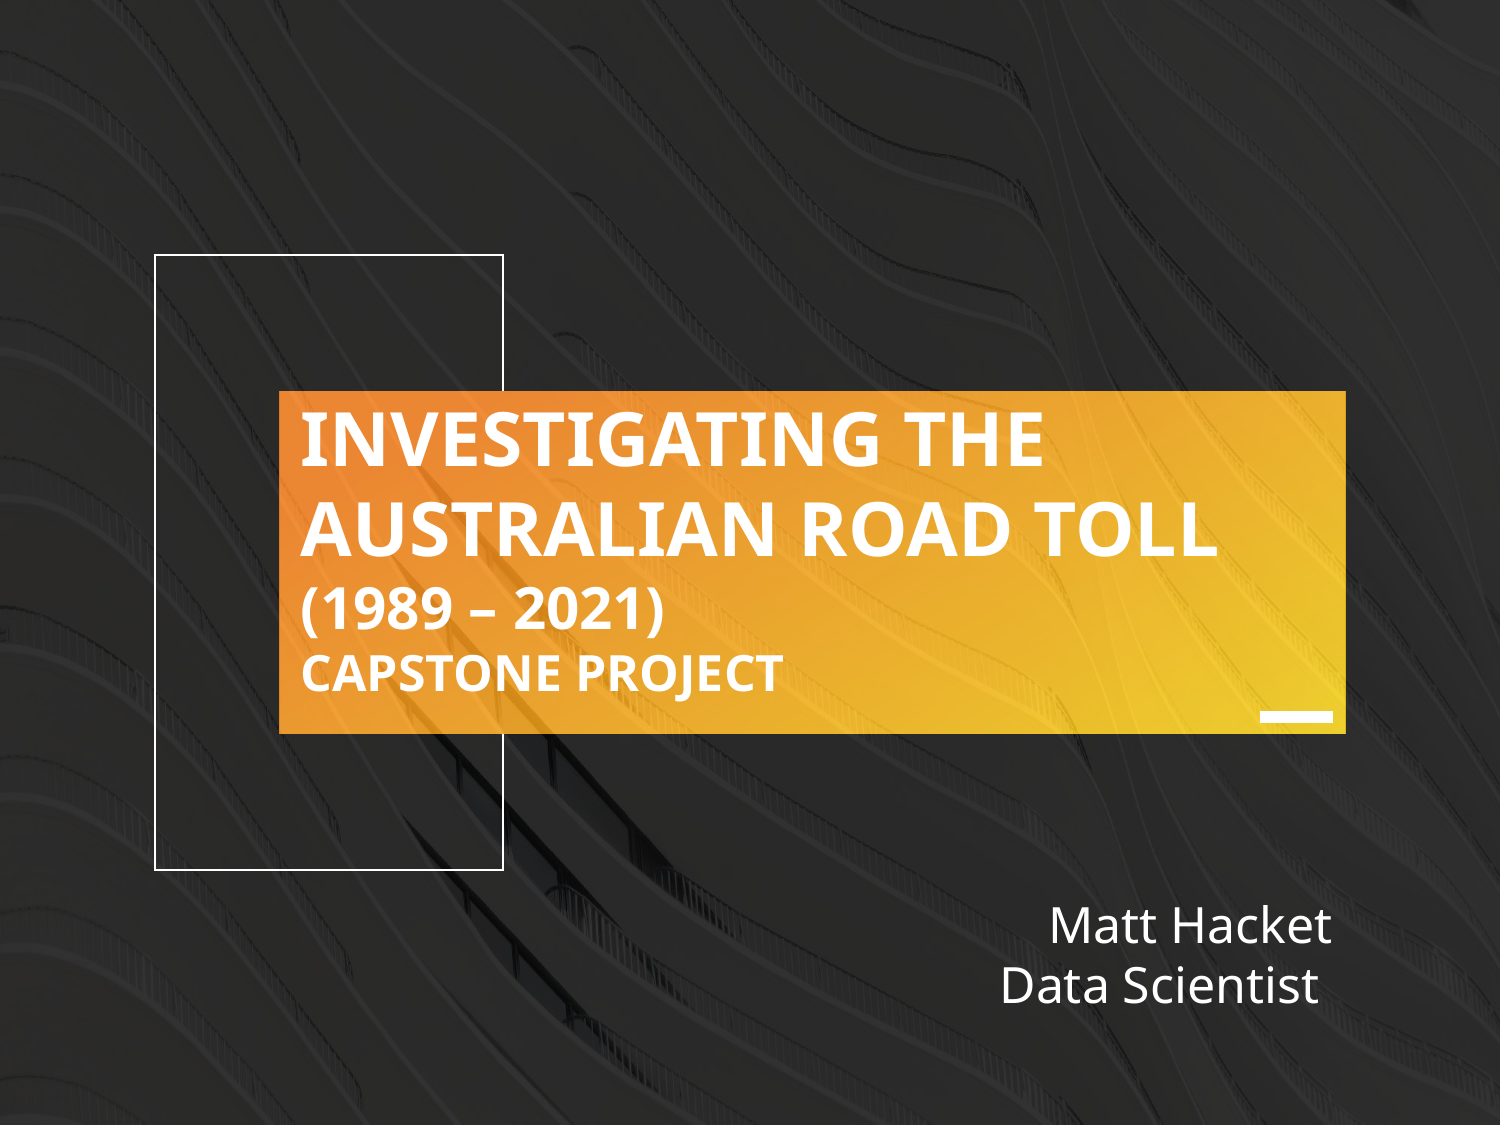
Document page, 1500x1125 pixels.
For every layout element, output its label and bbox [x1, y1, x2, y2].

picture [0, 0, 1500, 1125]
text_box [300, 390, 1333, 1014]
